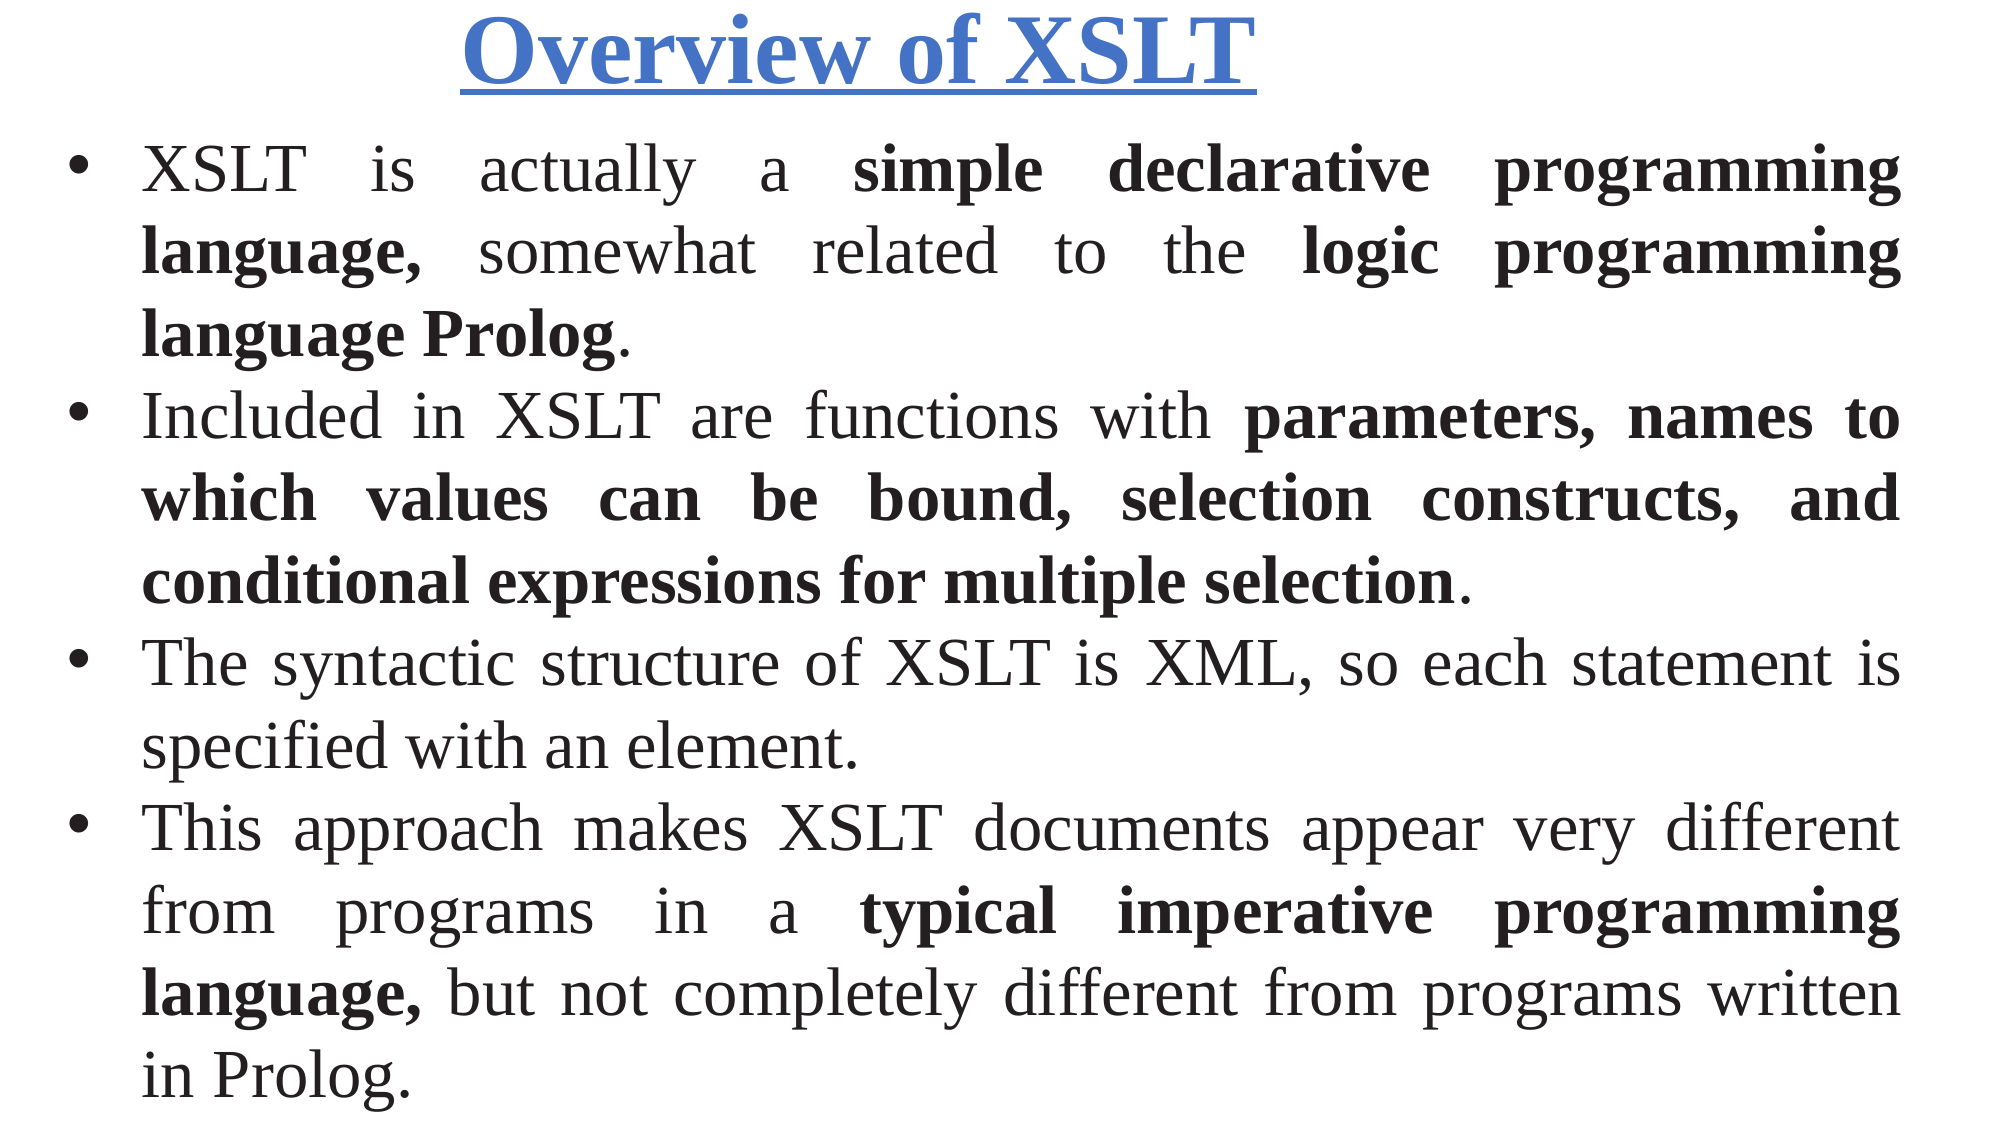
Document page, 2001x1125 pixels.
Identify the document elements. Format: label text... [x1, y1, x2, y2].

text_box XSLT is actually a simple declarative programming language, somewhat related to the logic programming language Prolog. Included in XSLT are functions with parameters, names to which values can be bound, selection constructs, and conditional expressions for multiple selection. The syntactic structure of XSLT is XML, so each statement is specified with an element. This approach makes XSLT documents appear very different from programs in a typical imperative programming language, but not completely different from programs written in Prolog. [52, 114, 1918, 1125]
text_box Overview of XSLT [295, 0, 2000, 111]
